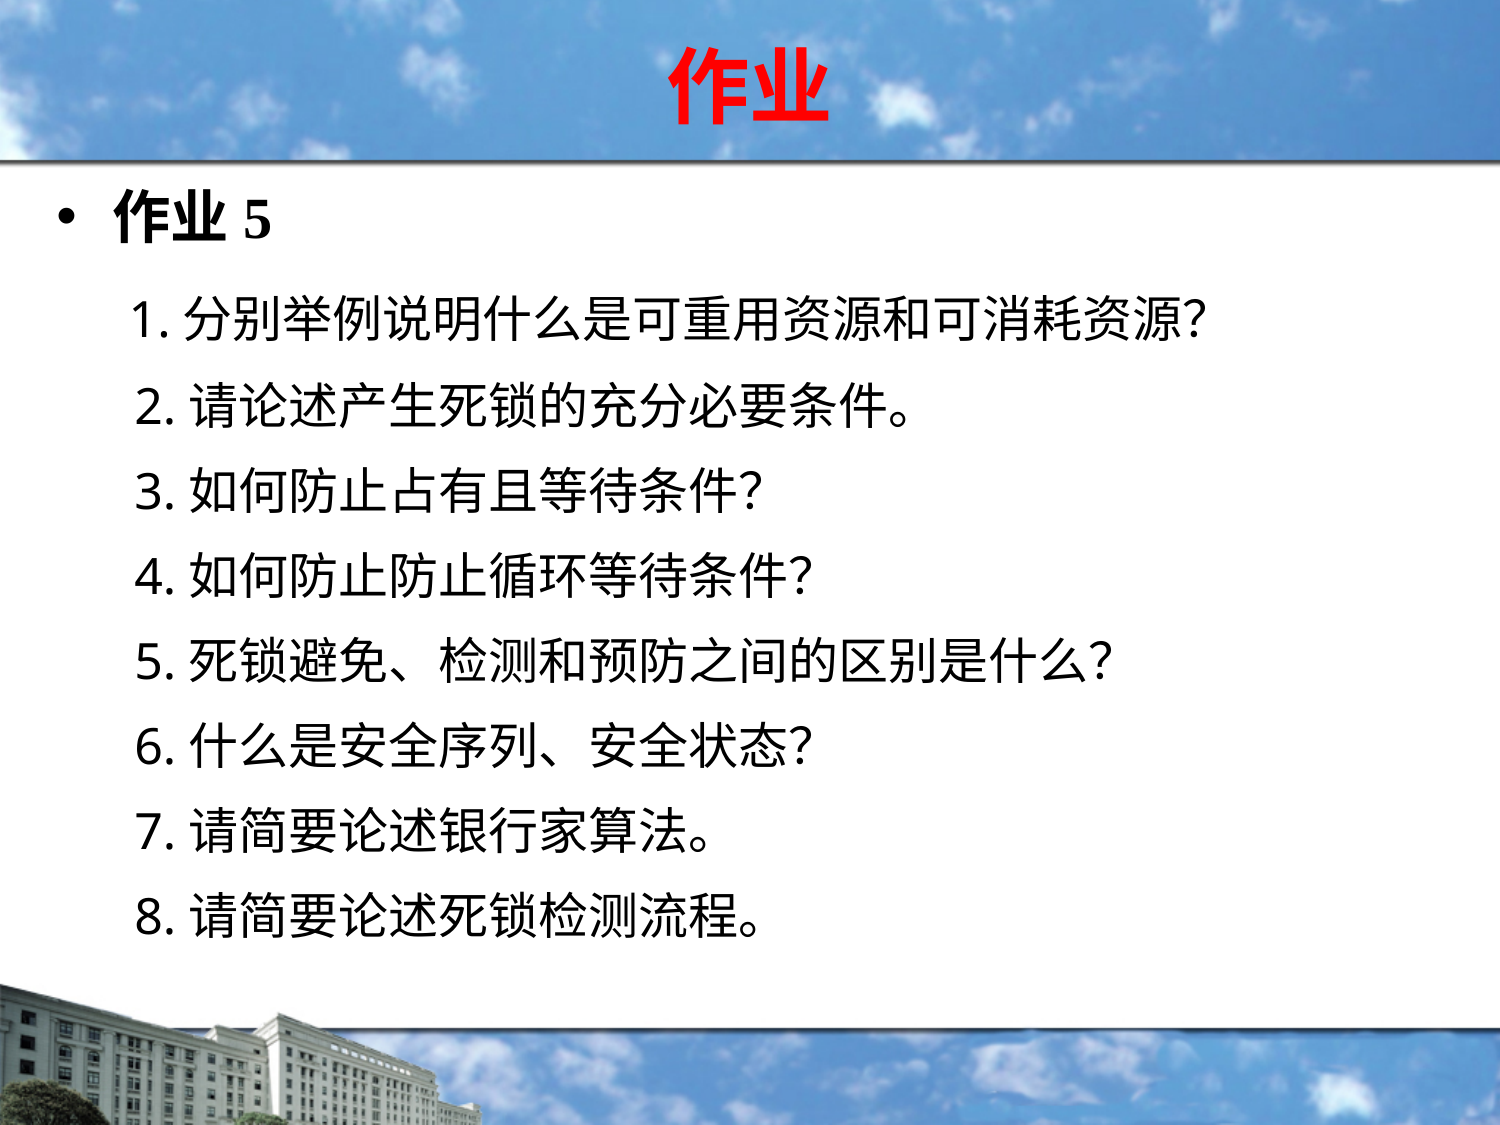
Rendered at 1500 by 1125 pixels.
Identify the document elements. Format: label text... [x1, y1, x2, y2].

title 作业 [75, 7, 1425, 161]
picture [0, 0, 1500, 1125]
list 作业5 1.分别举例说明什么是可重用资源和可消耗资源？ 2.请论述产生死锁的充分必要条件。 3.如何防止占有且等待条件？ 4.如何防止防止循环等待条件？ 5.死锁避免、检测和预防之间的区别是什么？ 6.什么是安全序列、安全状态？ 7.请简要论述银行家算法。 8.请简要论述死锁检测流程。 [41, 172, 1483, 1024]
